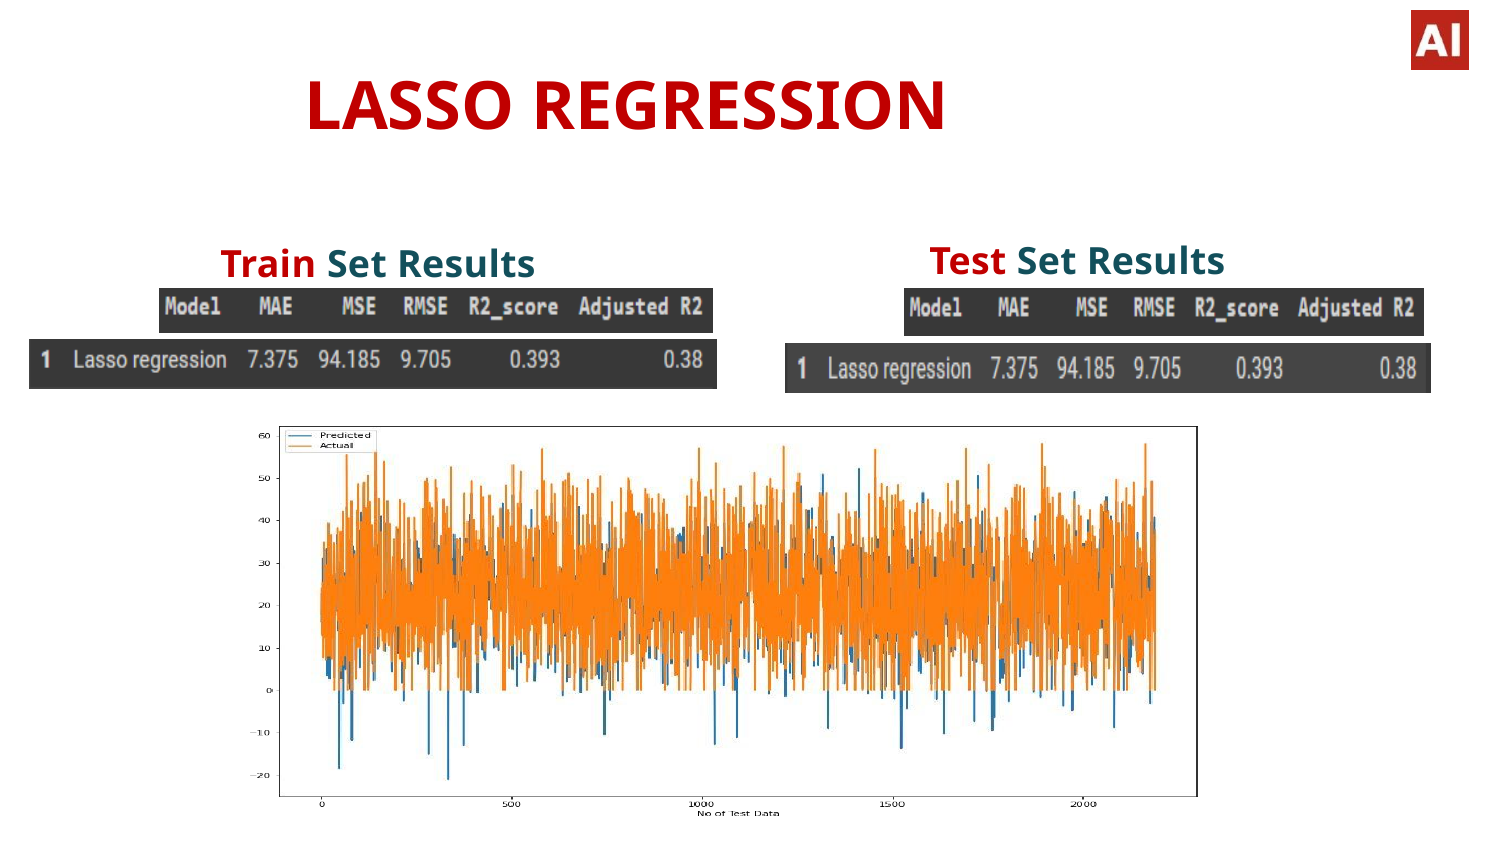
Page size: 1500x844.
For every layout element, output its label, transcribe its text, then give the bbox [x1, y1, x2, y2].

text_box Train Set Results [218, 237, 589, 285]
text_box Test Set Results [927, 235, 1279, 283]
title LASSO REGRESSION [302, 60, 1070, 204]
picture [250, 426, 1199, 817]
picture [785, 342, 1431, 393]
picture [159, 288, 713, 333]
picture [29, 339, 718, 389]
picture [904, 288, 1424, 336]
picture [1411, 10, 1469, 70]
